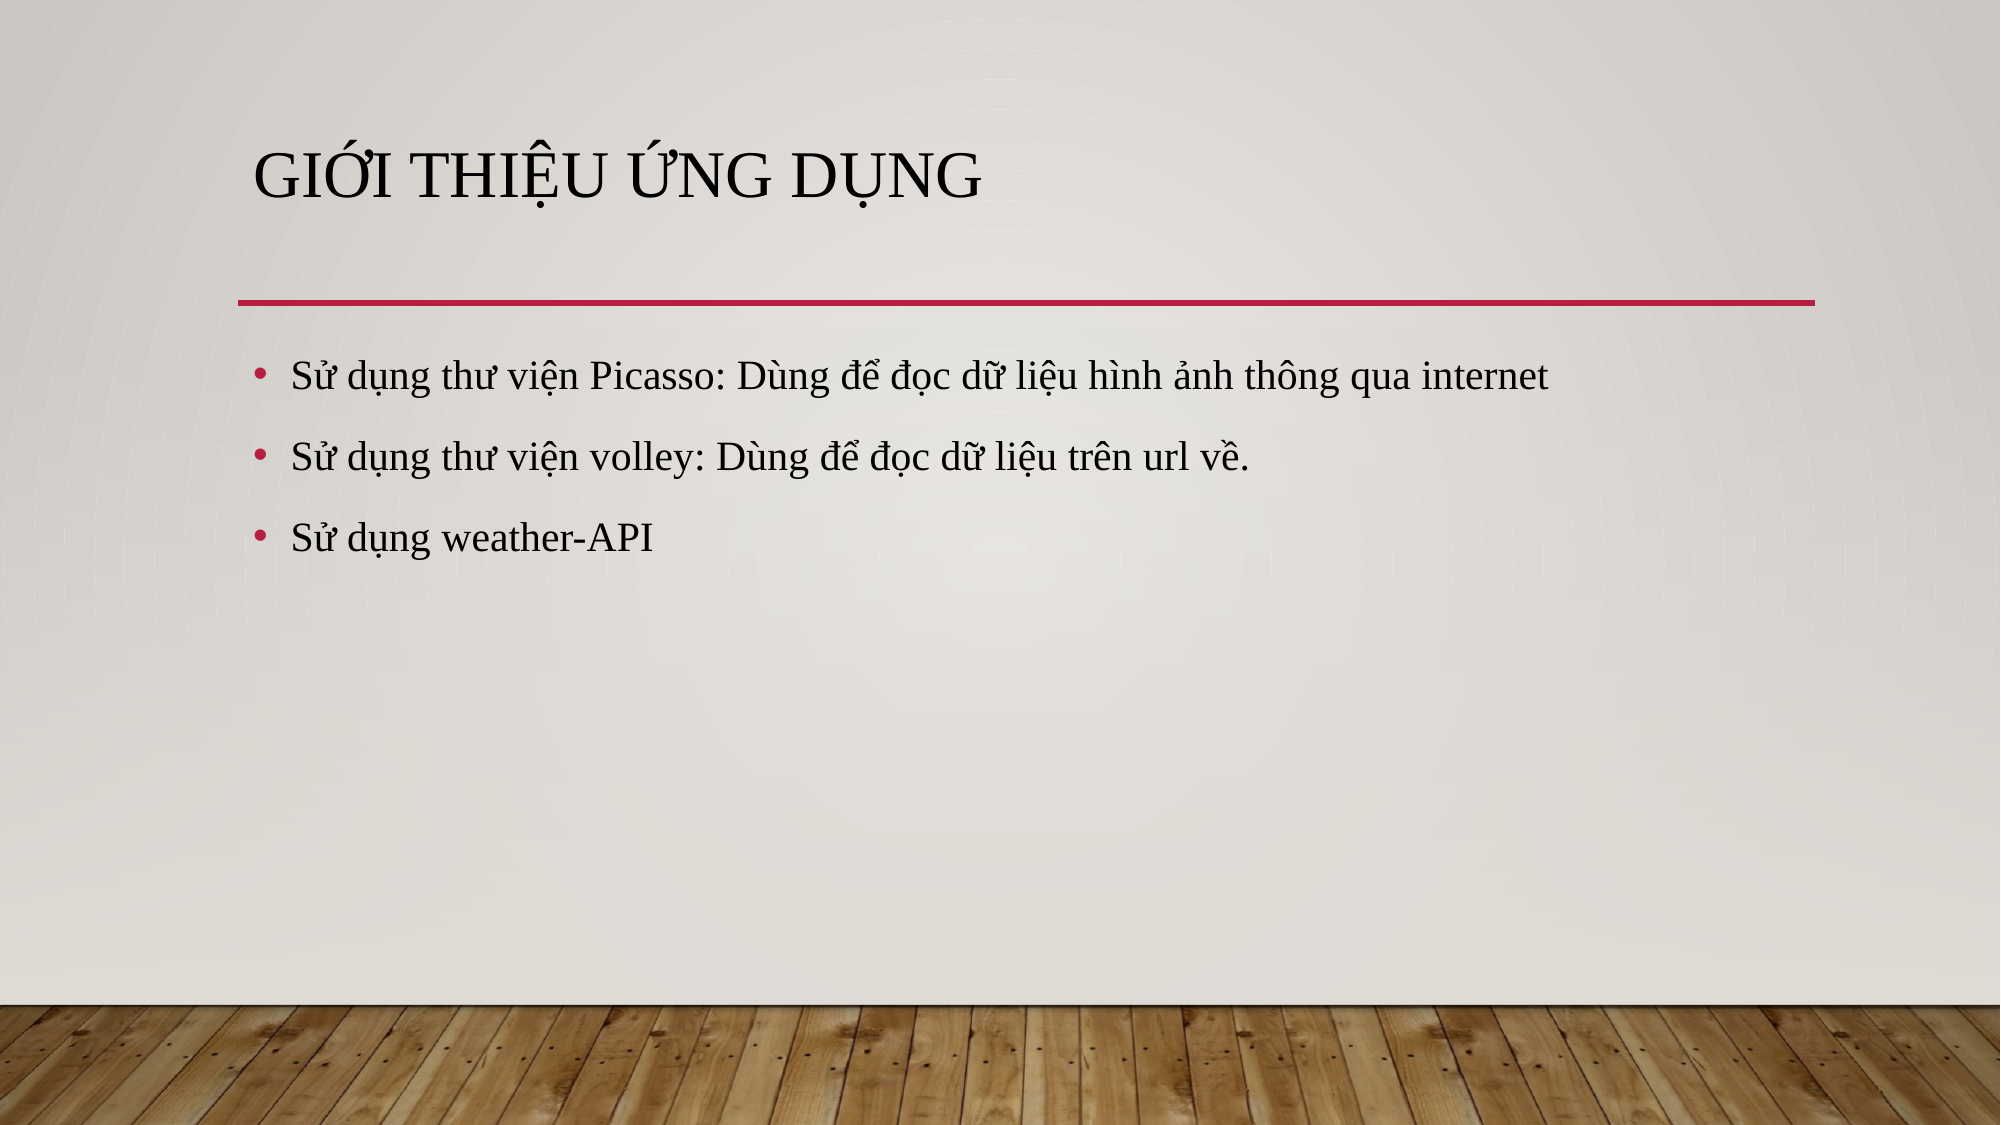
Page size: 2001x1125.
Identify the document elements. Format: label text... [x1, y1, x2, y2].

title Giới thiệu ứng dụng [238, 131, 1814, 305]
picture [0, 1005, 2000, 1125]
list Sử dụng thư viện Picasso: Dùng để đọc dữ liệu hình ảnh thông qua internet Sử dụng thư viện volley: Dùng để đọc dữ liệu trên url về. Sử dụng weather-API [238, 330, 1814, 897]
